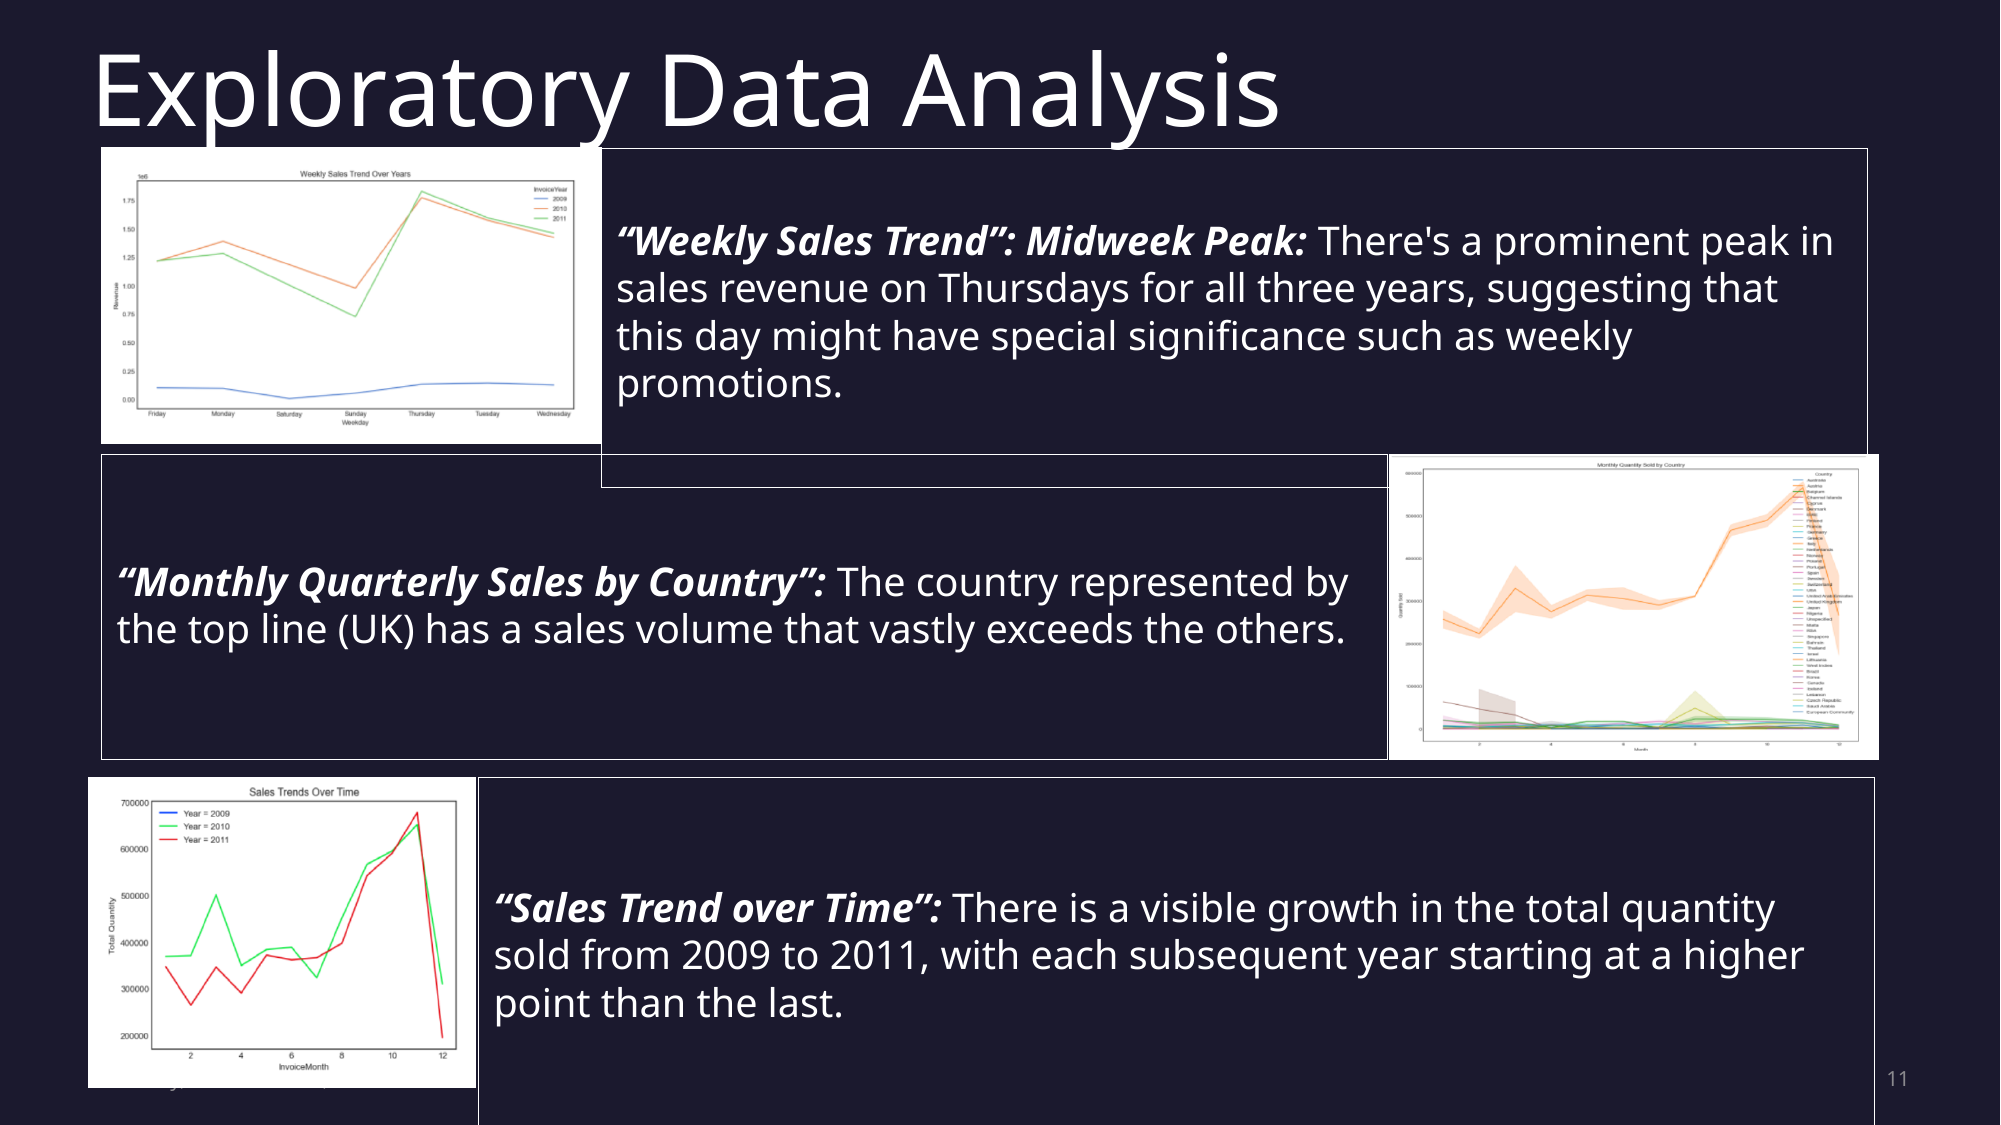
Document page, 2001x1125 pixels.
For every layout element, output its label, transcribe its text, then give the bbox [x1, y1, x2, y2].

slide_number 11 [1875, 1067, 1910, 1093]
text_box “Monthly Quarterly Sales by Country”: The country represented by the top line (UK) has a sales volume that vastly exceeds the others. [101, 454, 1388, 760]
text_box “Sales Trend over Time”: There is a visible growth in the total quantity sold from 2009 to 2011, with each subsequent year starting at a higher point than the last. [478, 777, 1875, 1125]
title Exploratory Data Analysis [90, 40, 1910, 259]
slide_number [90, 1067, 478, 1093]
picture [101, 147, 602, 444]
text_box “Weekly Sales Trend”: Midweek Peak: There's a prominent peak in sales revenue on Thursdays for all three years, suggesting that this day might have special significance such as weekly promotions. [601, 148, 1868, 488]
picture [88, 777, 476, 1088]
picture [1389, 454, 1879, 760]
